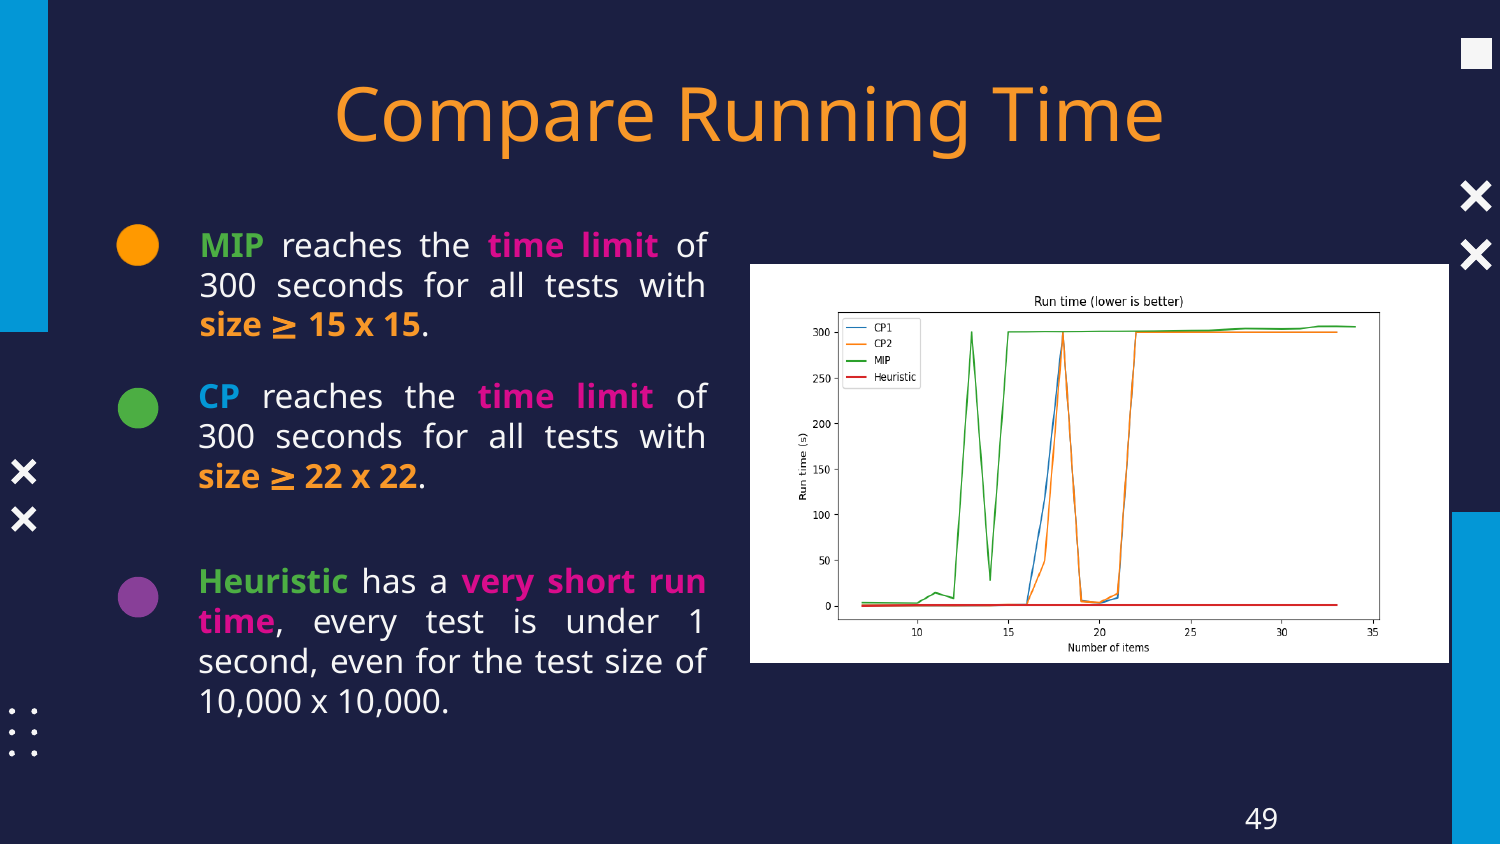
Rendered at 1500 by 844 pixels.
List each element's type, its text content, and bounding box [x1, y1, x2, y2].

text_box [114, 367, 723, 464]
text_box Compare Running Time [116, 51, 1383, 146]
picture [749, 264, 1449, 663]
text_box 49 [1230, 793, 1488, 844]
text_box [114, 553, 723, 690]
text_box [116, 216, 723, 313]
